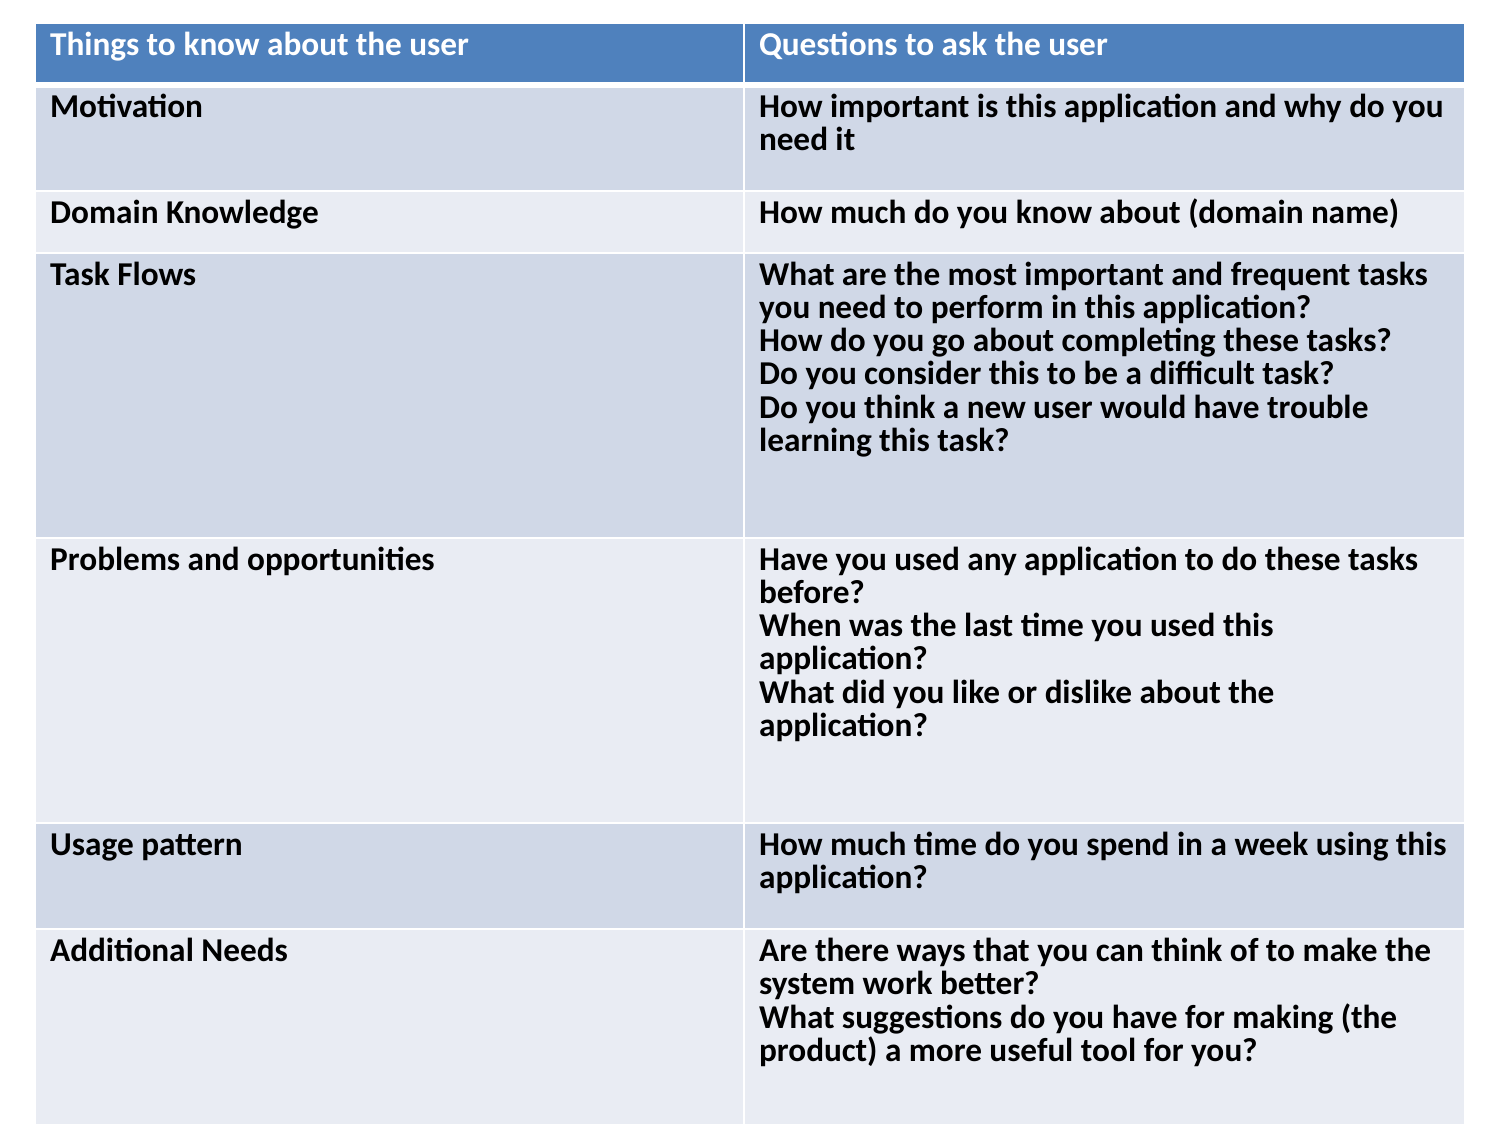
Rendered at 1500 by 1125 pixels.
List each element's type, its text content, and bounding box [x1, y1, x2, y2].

table_cell Domain Knowledge [36, 192, 743, 252]
table_cell Additional Needs [36, 930, 743, 1124]
table_header Things to know about the user [36, 24, 743, 82]
table_cell Are there ways that you can think of to make the system work better? What suggestions do you have for making (the product) a more useful tool for you? [745, 930, 1464, 1124]
table_cell Task Flows [36, 254, 743, 537]
table_cell What are the most important and frequent tasks you need to perform in this application? How do you go about completing these tasks? Do you consider this to be a difficult task? Do you think a new user would have trouble learning this task? [745, 254, 1464, 537]
table_cell Motivation [36, 88, 743, 190]
table_header Questions to ask the user [745, 24, 1464, 82]
table_cell Problems and opportunities [36, 539, 743, 822]
table_cell How important is this application and why do you need it [745, 88, 1464, 190]
table_cell How much time do you spend in a week using this application? [745, 824, 1464, 928]
table_cell Have you used any application to do these tasks before? When was the last time you used this application? What did you like or dislike about the application? [745, 539, 1464, 822]
table_cell Usage pattern [36, 824, 743, 928]
table_cell How much do you know about (domain name) [745, 192, 1464, 252]
